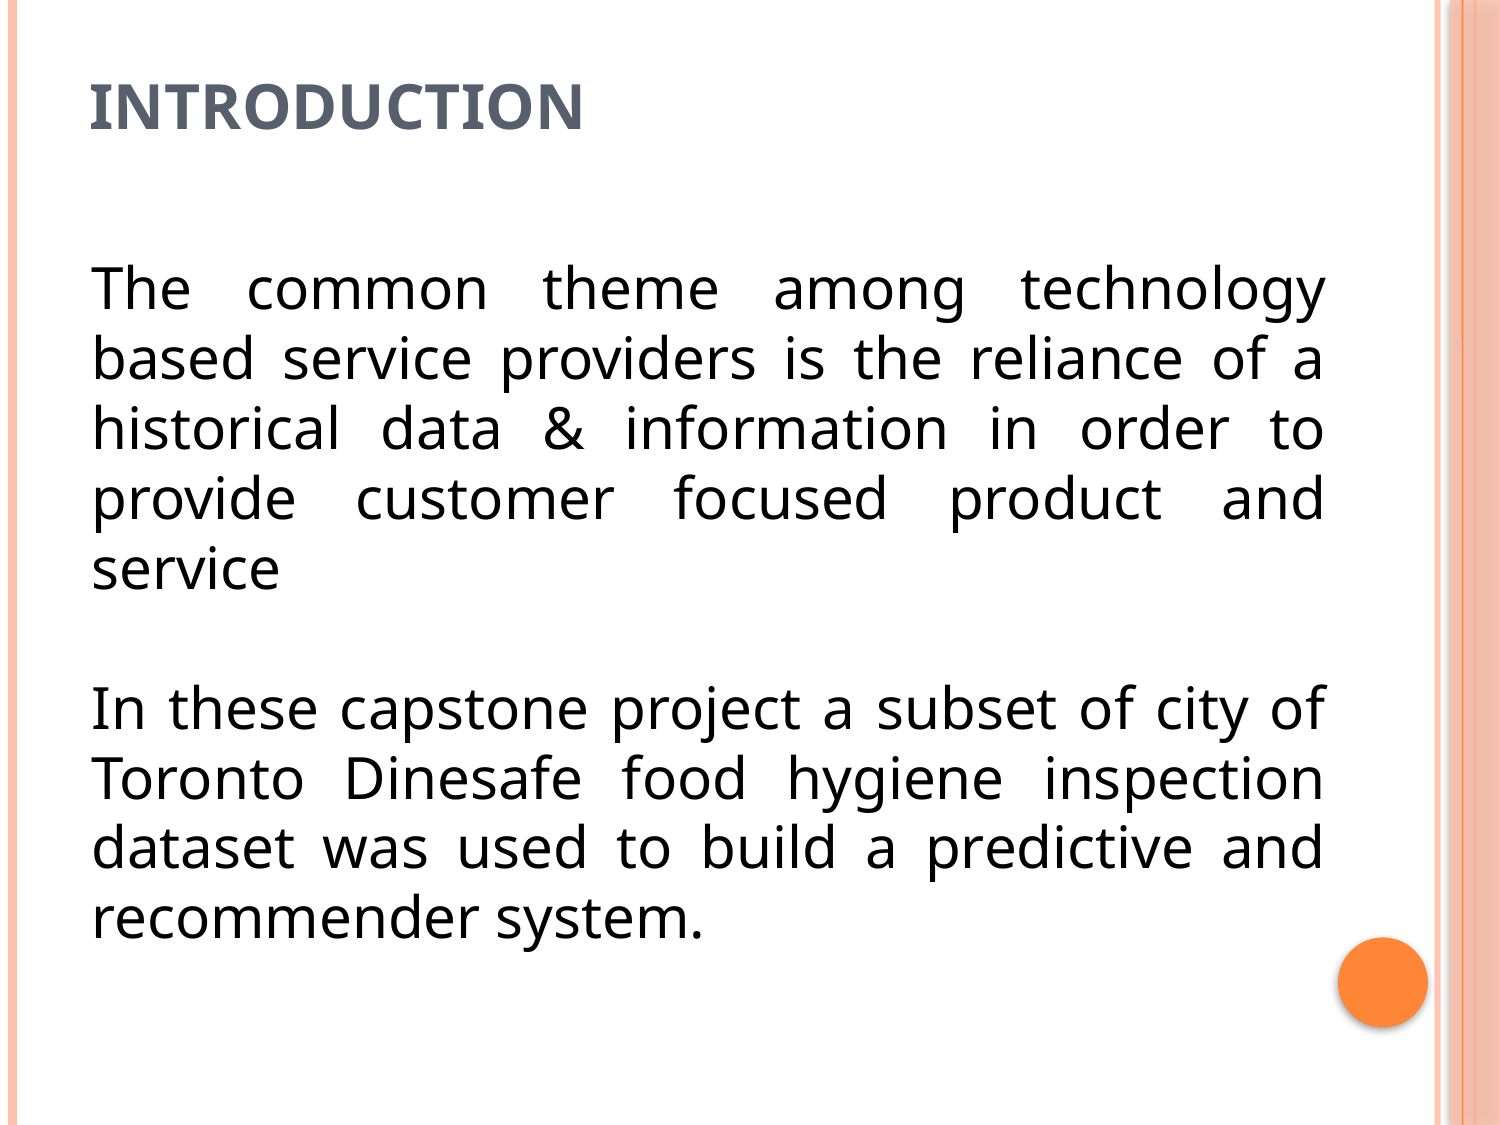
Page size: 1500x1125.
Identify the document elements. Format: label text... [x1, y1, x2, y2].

text_box The common theme among technology based service providers is the reliance of a historical data & information in order to provide customer focused product and service In these capstone project a subset of city of Toronto Dinesafe food hygiene inspection dataset was used to build a predictive and recommender system. [76, 243, 1341, 958]
title Introduction [75, 45, 1300, 149]
